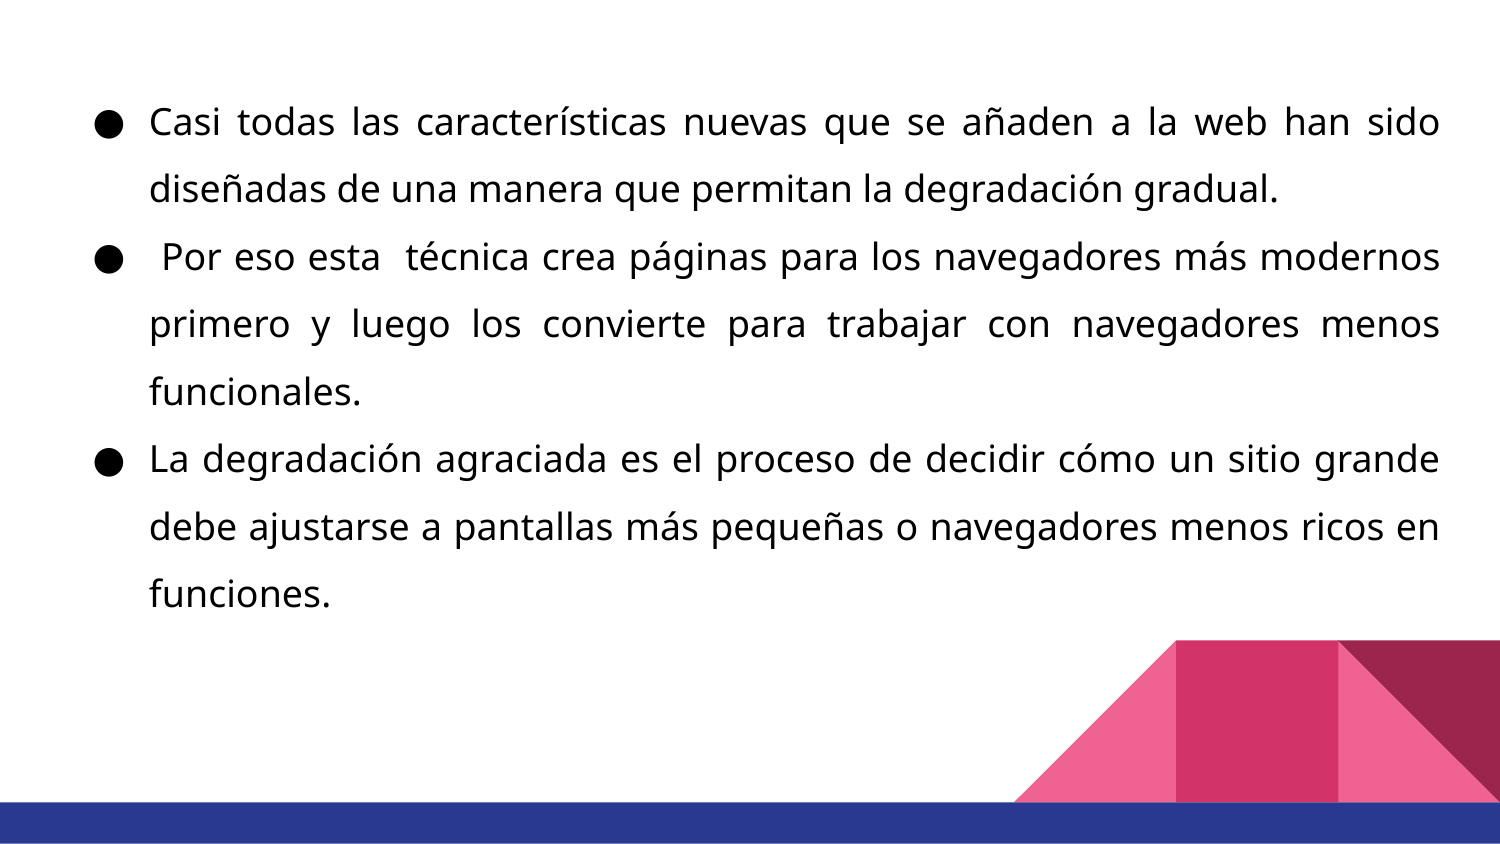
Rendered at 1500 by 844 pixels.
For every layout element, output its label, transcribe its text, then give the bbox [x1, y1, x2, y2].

list Casi todas las características nuevas que se añaden a la web han sido diseñadas de una manera que permitan la degradación gradual. Por eso esta técnica crea páginas para los navegadores más modernos primero y luego los convierte para trabajar con navegadores menos funcionales. La degradación agraciada es el proceso de decidir cómo un sitio grande debe ajustarse a pantallas más pequeñas o navegadores menos ricos en funciones. [59, 60, 1457, 708]
